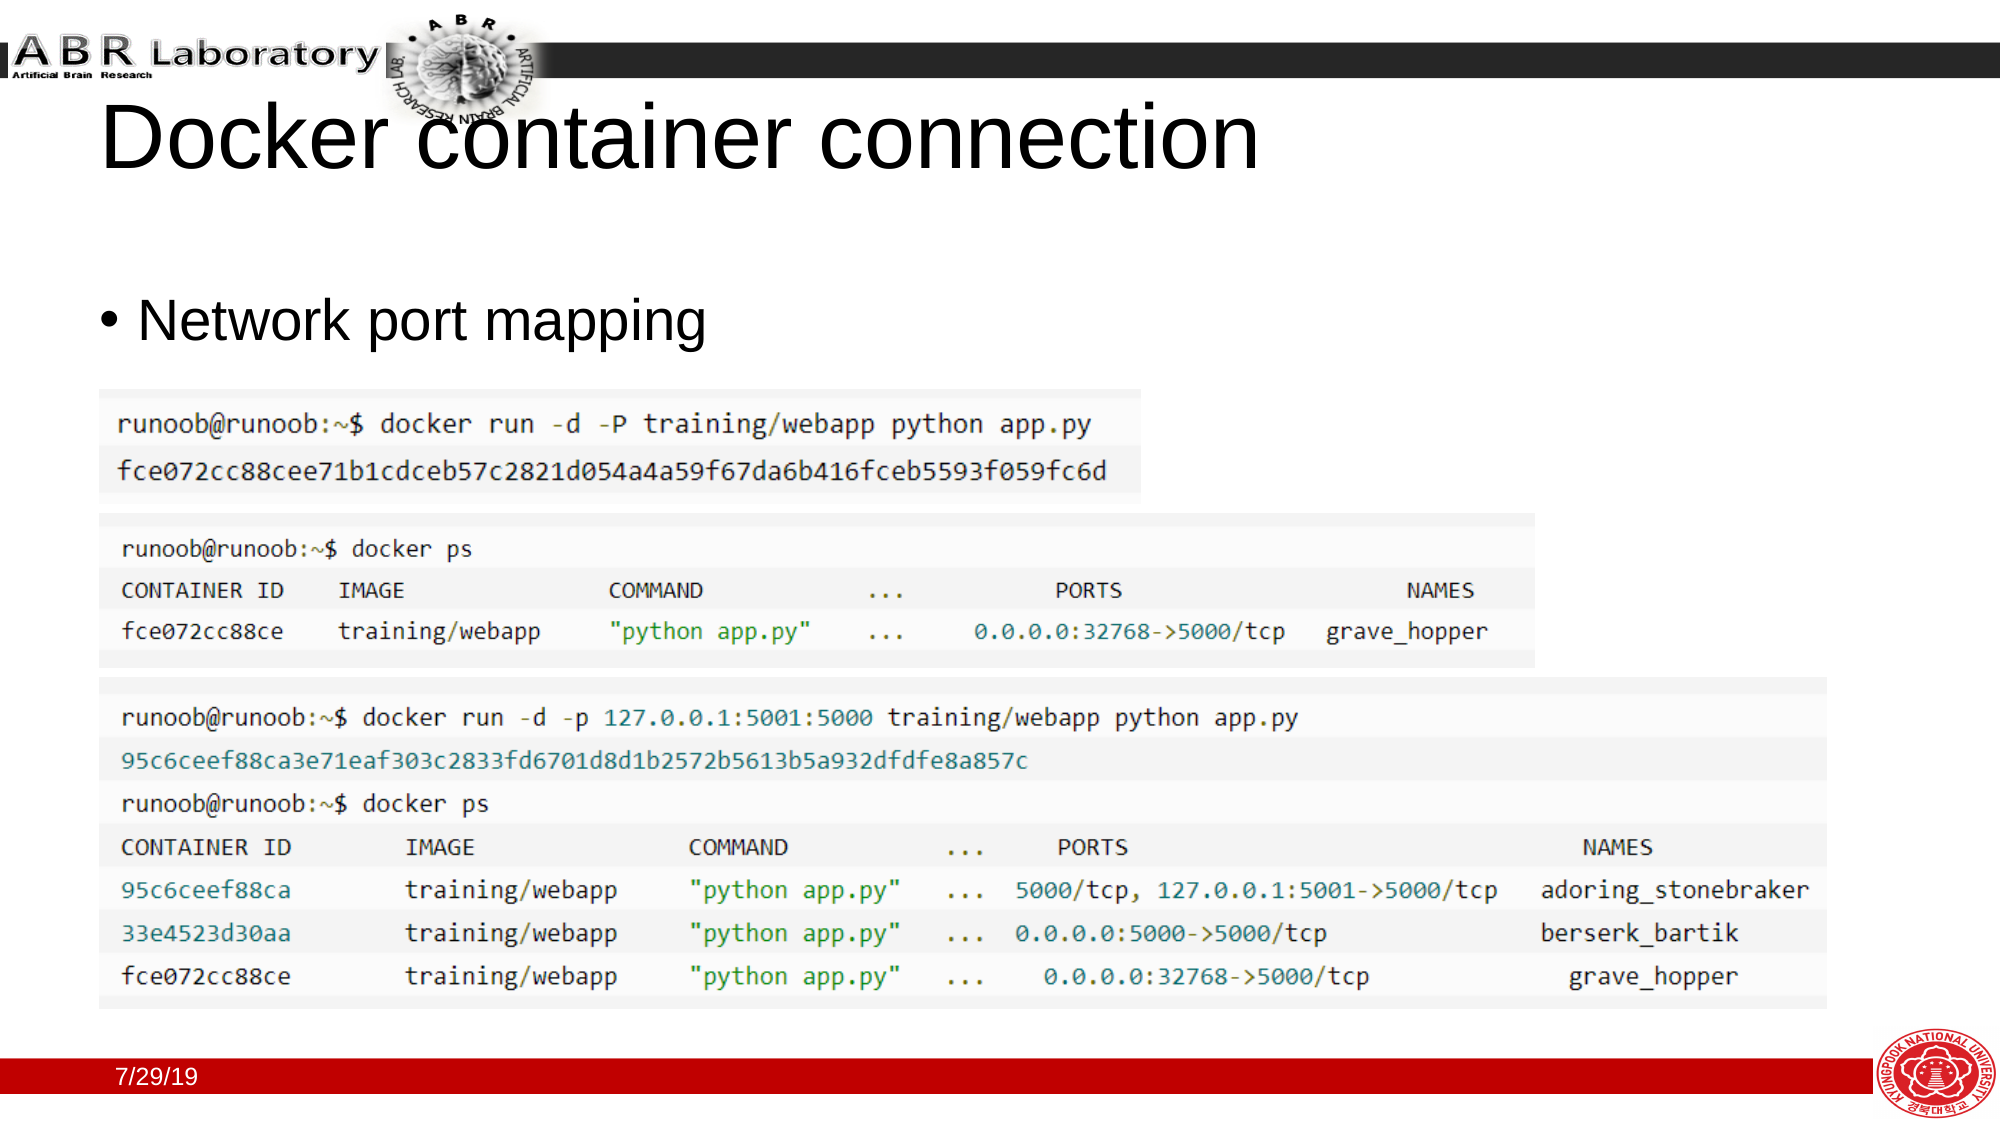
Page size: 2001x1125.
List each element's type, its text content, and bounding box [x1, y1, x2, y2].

picture [8, 4, 559, 79]
subtitle Network port mapping [99, 263, 1397, 381]
picture [99, 676, 1827, 1009]
picture [1873, 1026, 2000, 1119]
picture [99, 513, 1535, 668]
title Docker container connection [99, 44, 1900, 233]
picture [99, 389, 1141, 505]
